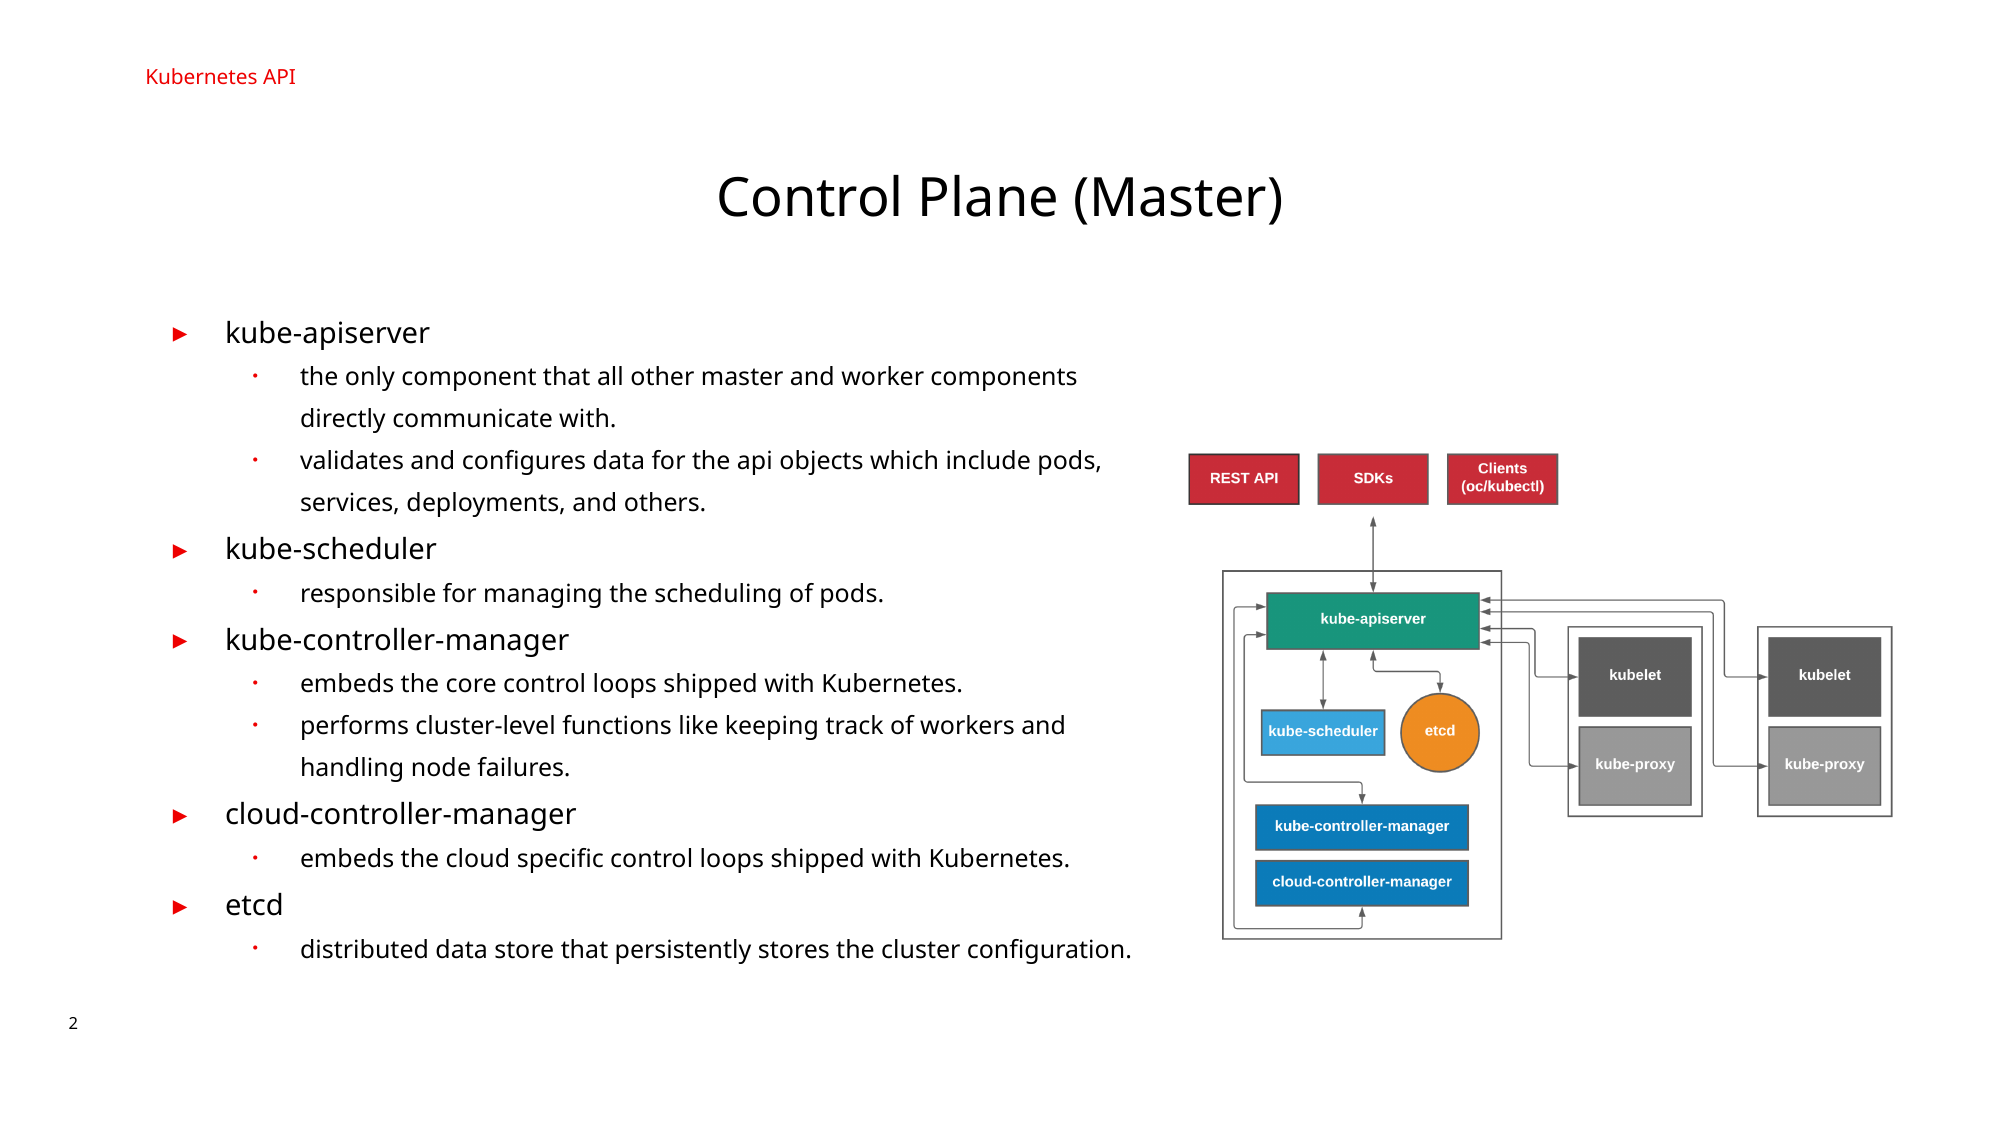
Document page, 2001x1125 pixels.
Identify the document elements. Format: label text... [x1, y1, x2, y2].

list kube-apiserver the only component that all other master and worker components directly communicate with. validates and configures data for the api objects which include pods, services, deployments, and others. kube-scheduler responsible for managing the scheduling of pods. kube-controller-manager embeds the core control loops shipped with Kubernetes. performs cluster-level functions like keeping track of workers and handling node failures. cloud-controller-manager embeds the cloud specific control loops shipped with Kubernetes. etcd distributed data store that persistently stores the cluster configuration. [150, 299, 1160, 975]
title Control Plane (Master) [145, 143, 1855, 234]
picture [1167, 432, 1914, 962]
slide_number 2 [13, 1012, 134, 1036]
subtitle Kubernetes API [73, 9, 919, 143]
